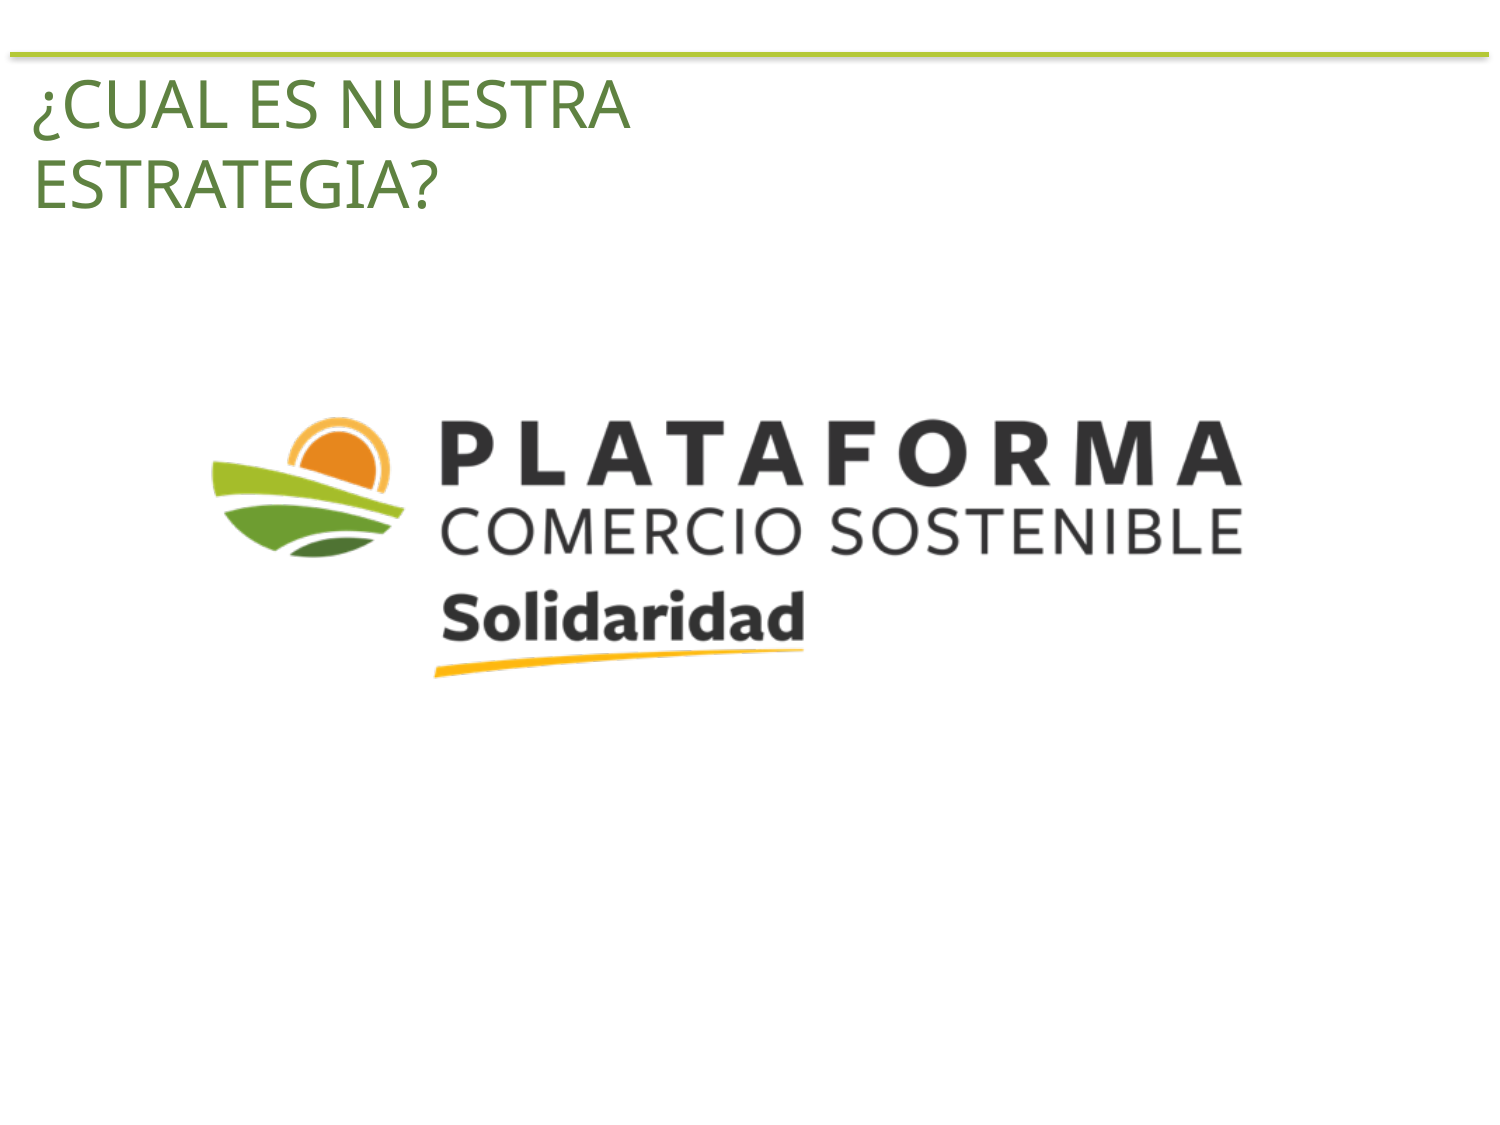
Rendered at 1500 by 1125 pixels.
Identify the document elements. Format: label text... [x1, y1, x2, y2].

picture [153, 353, 1306, 729]
text_box ¿CUAL ES NUESTRA ESTRATEGIA? [17, 64, 1069, 230]
